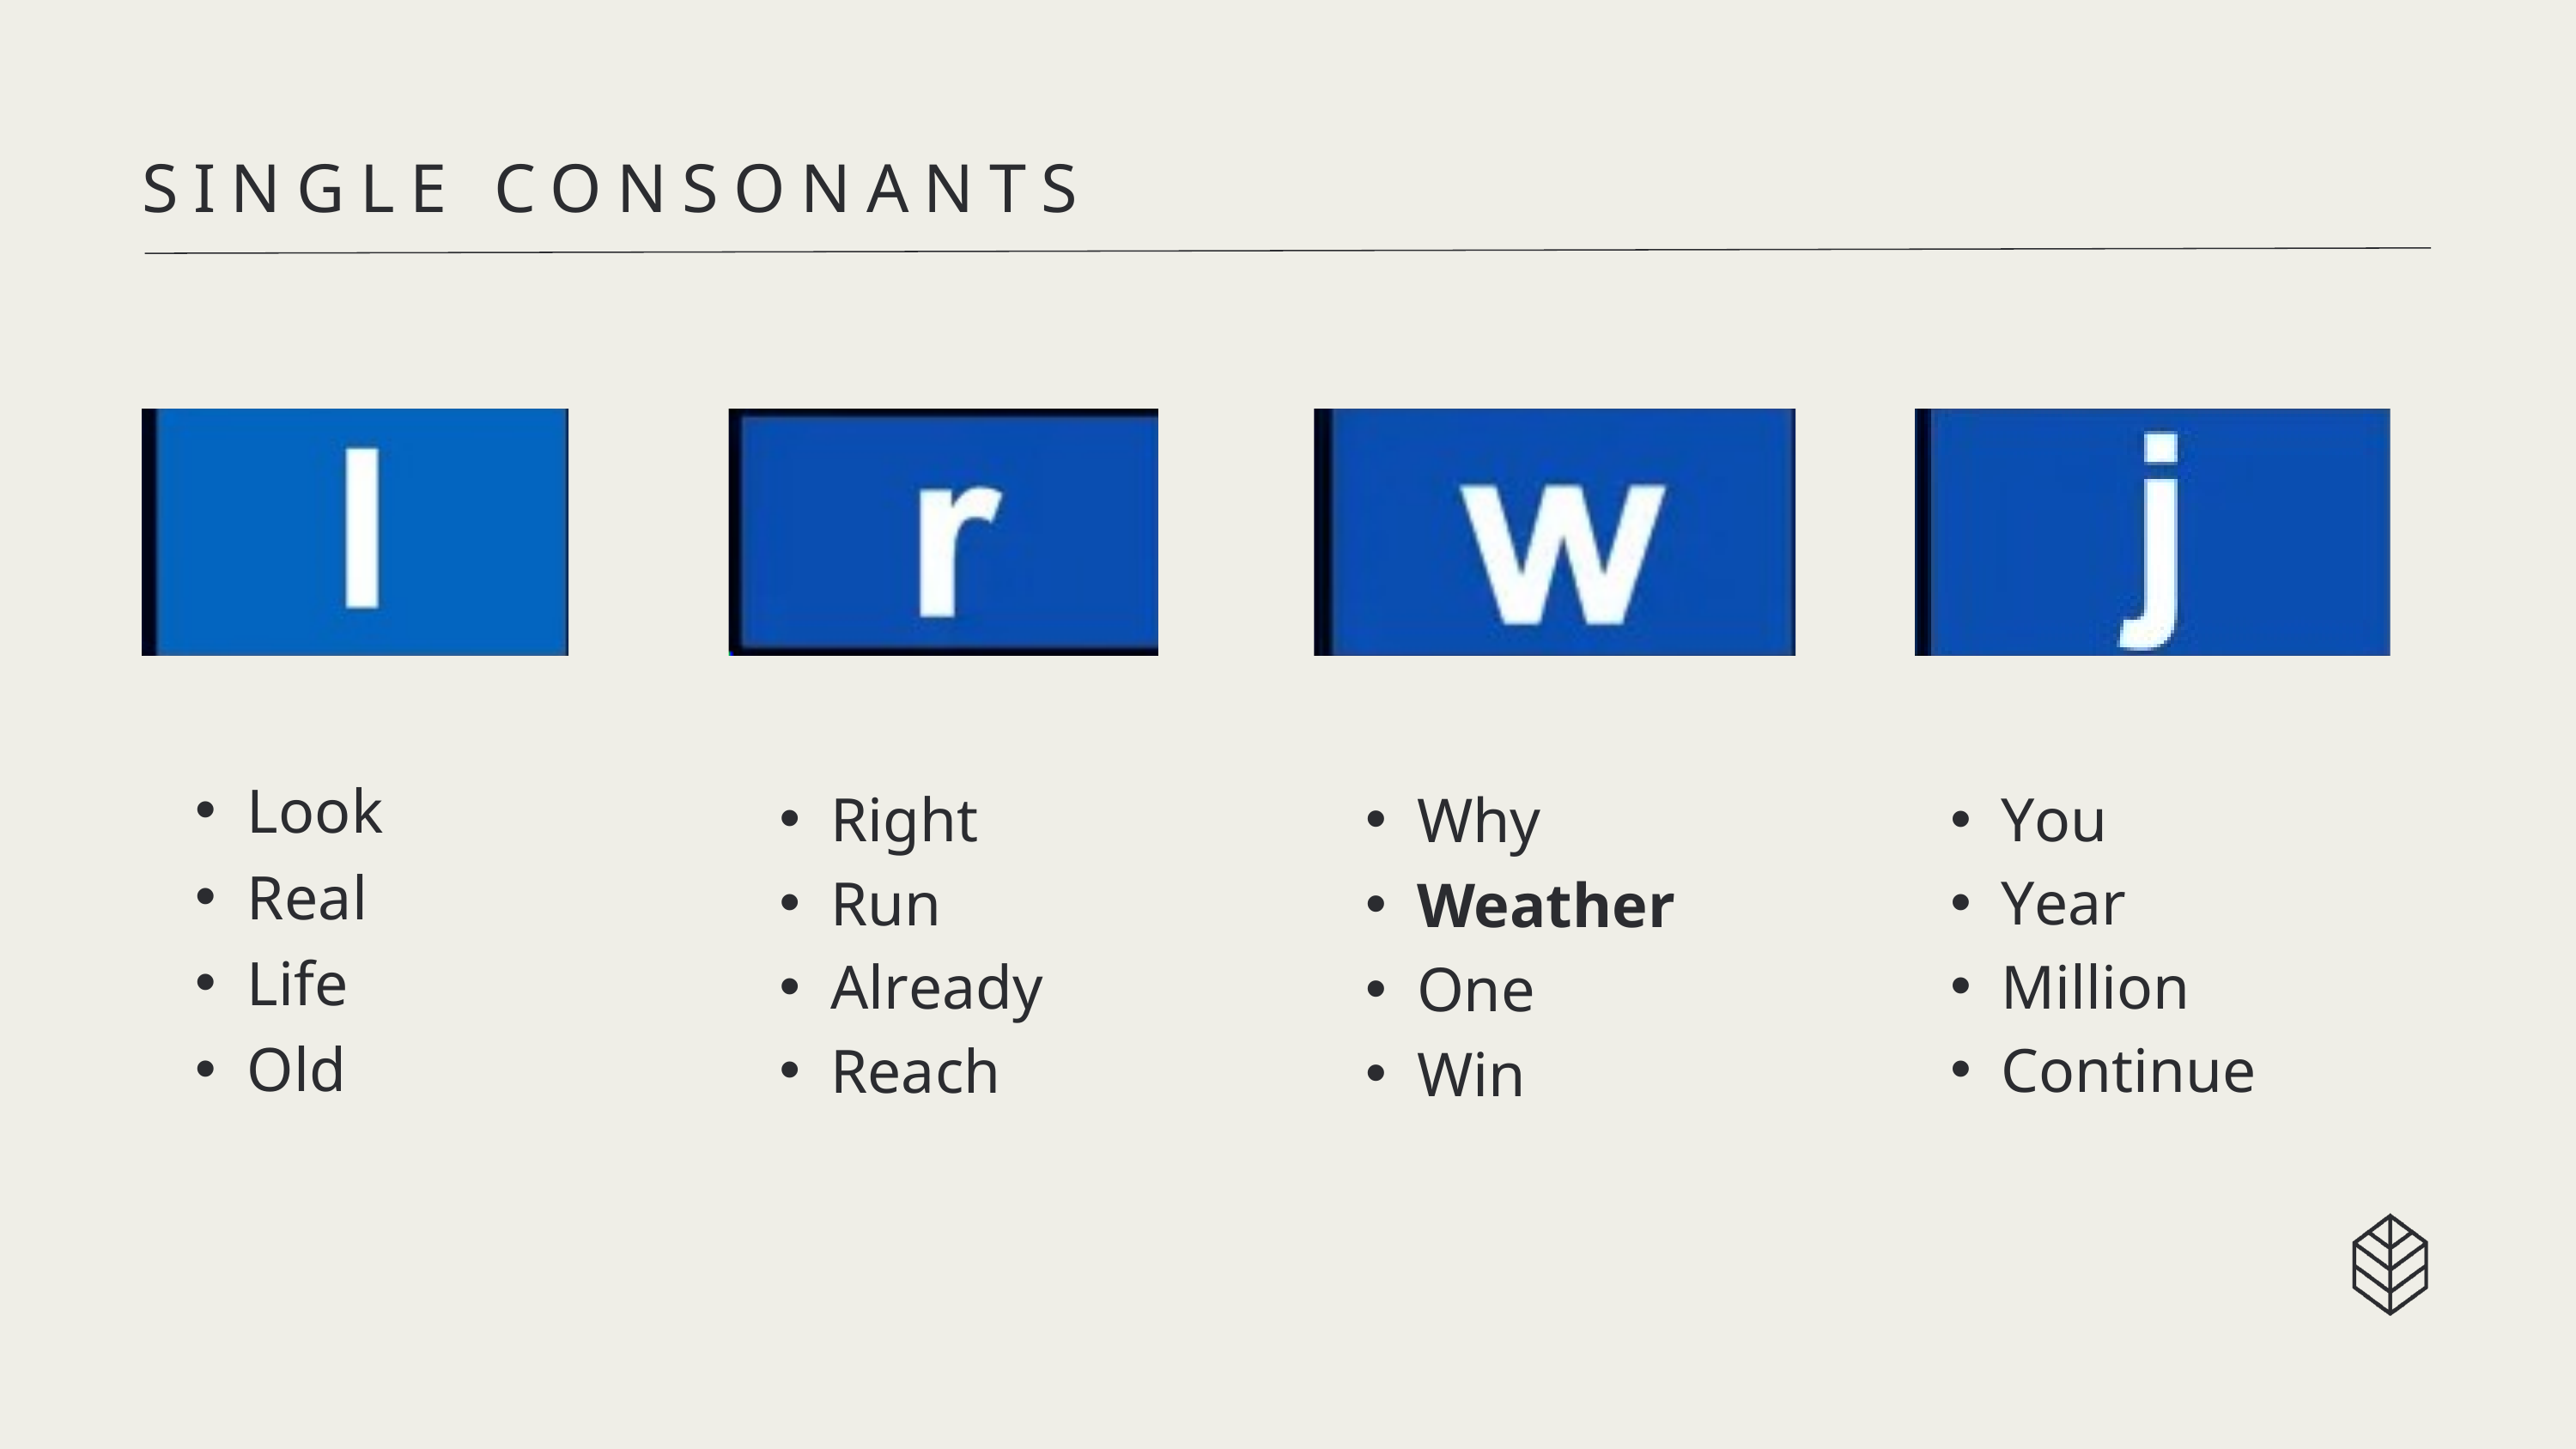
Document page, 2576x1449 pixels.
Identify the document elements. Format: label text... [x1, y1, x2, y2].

text_box Look Real Life Old [144, 759, 621, 1104]
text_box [1314, 409, 1796, 656]
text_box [1914, 409, 2391, 656]
text_box Why Weather One Win [1314, 770, 1861, 1109]
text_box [141, 409, 569, 656]
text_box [728, 409, 1159, 656]
text_box You Year Million Continue [1899, 770, 2533, 1105]
text_box [2352, 1213, 2428, 1316]
text_box Right Run Already Reach [728, 769, 1233, 1106]
text_box SINGLE CONSONANTS [142, 132, 2428, 226]
